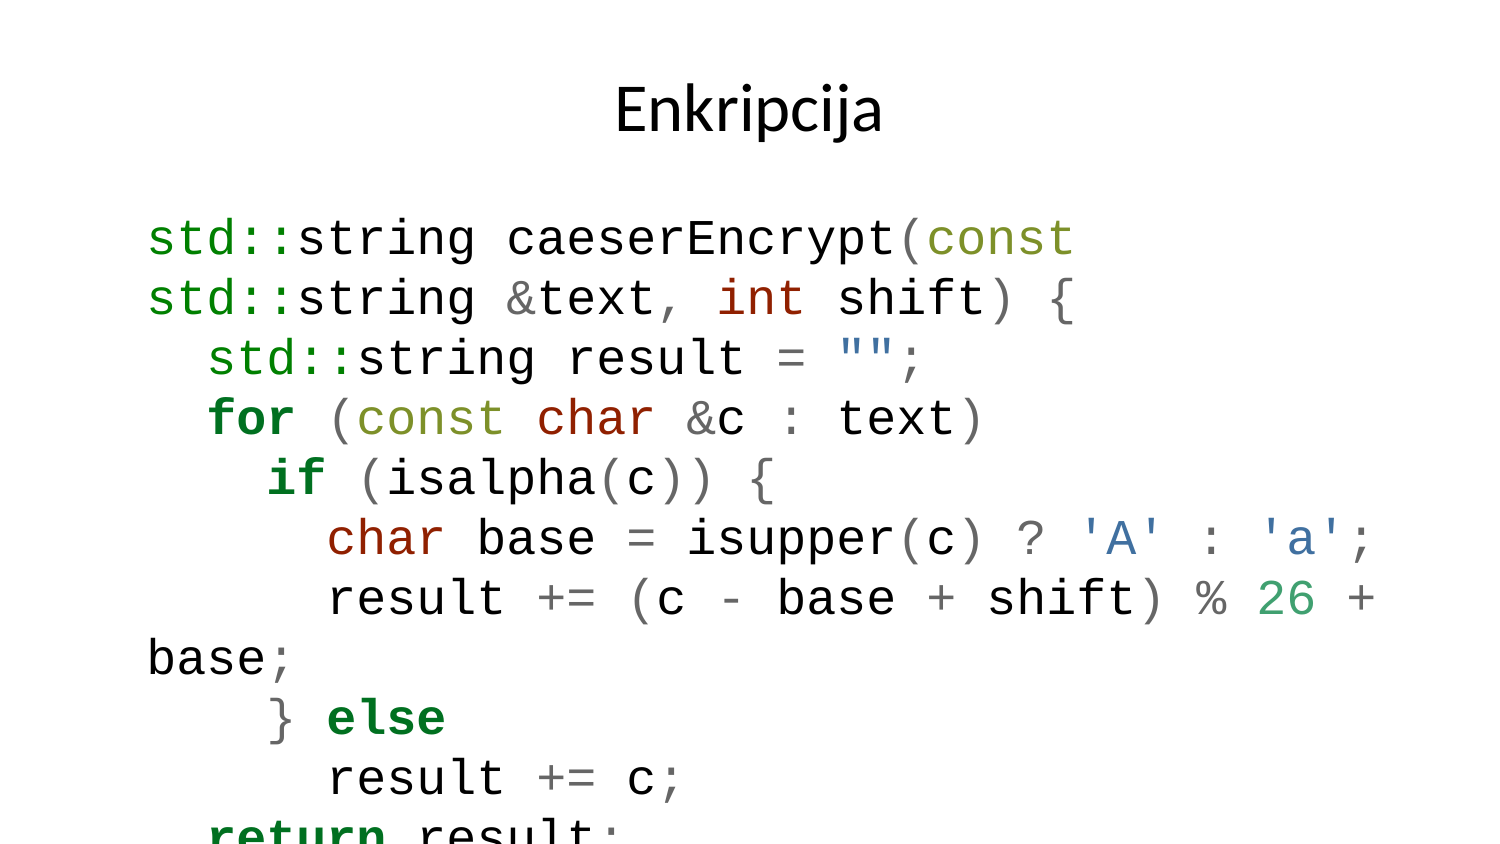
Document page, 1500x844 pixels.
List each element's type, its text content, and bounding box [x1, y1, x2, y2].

title Enkripcija [75, 33, 1425, 175]
list std::string caeserEncrypt(const std::string &text, int shift) { std::string result = ""; for (const char &c : text) if (isalpha(c)) { char base = isupper(c) ? 'A' : 'a'; result += (c - base + shift) % 26 + base; } else result += c; return result; } [75, 196, 1425, 754]
